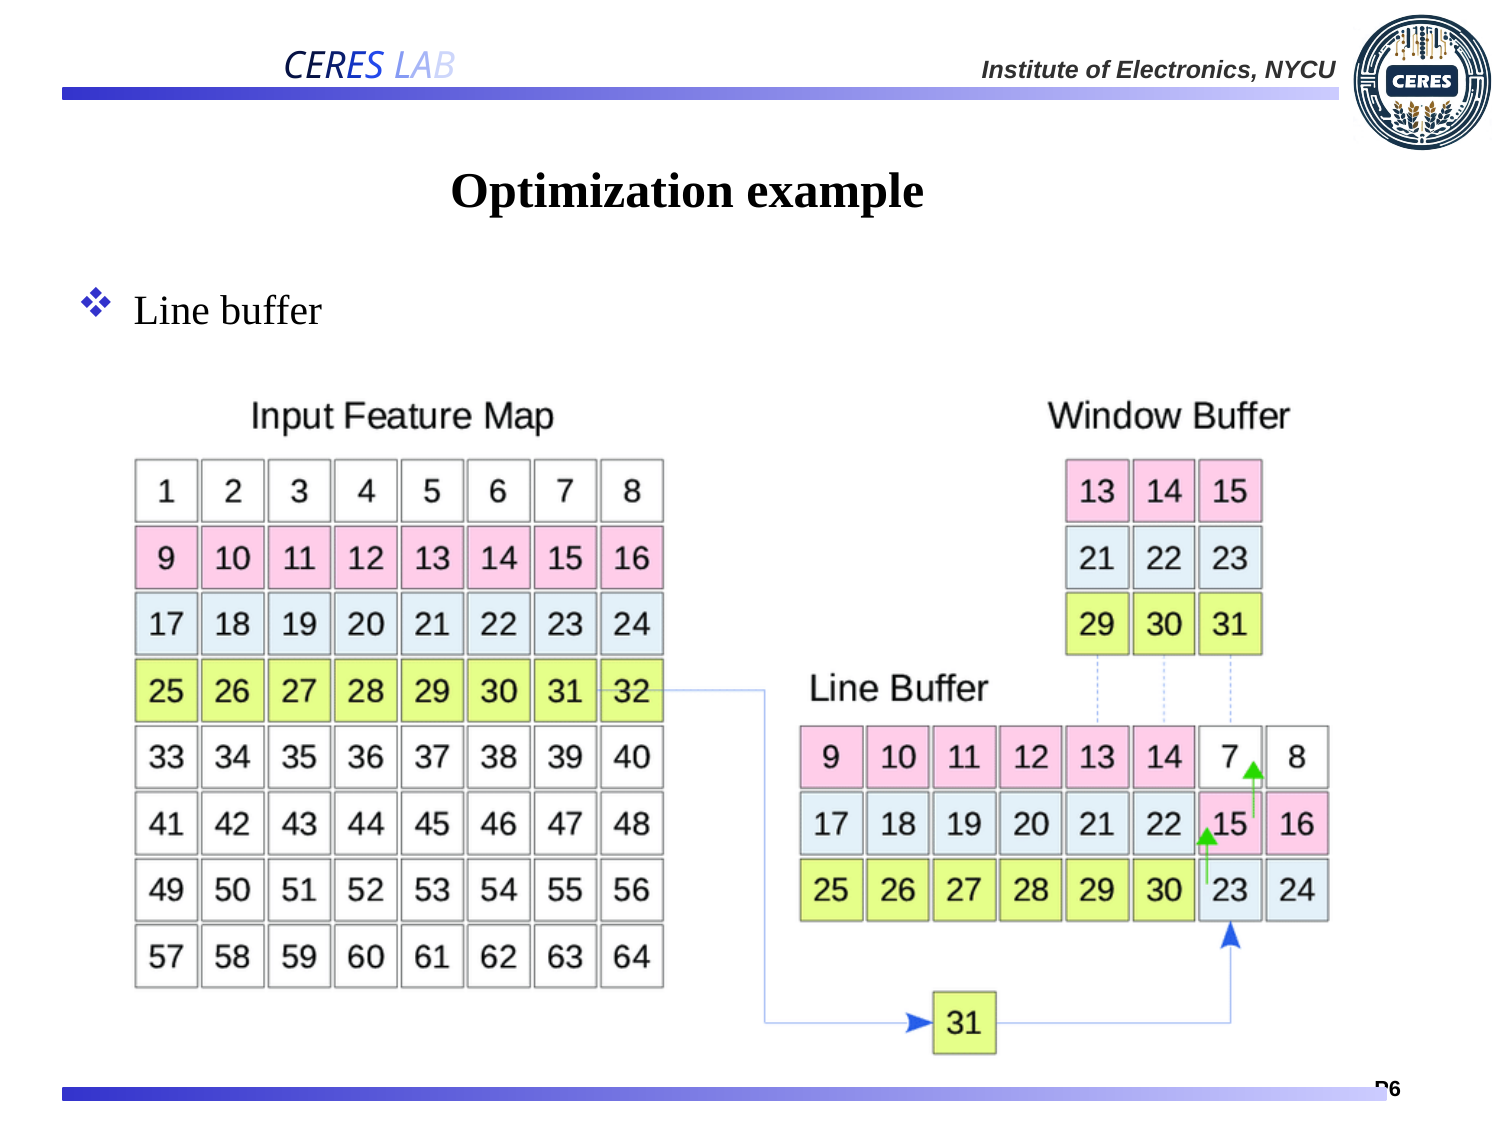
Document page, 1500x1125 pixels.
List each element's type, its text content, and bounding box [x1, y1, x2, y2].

picture [1353, 14, 1492, 151]
picture [113, 384, 1344, 1063]
title Optimization example [62, 124, 1313, 251]
list Line buffer [62, 275, 1438, 1063]
